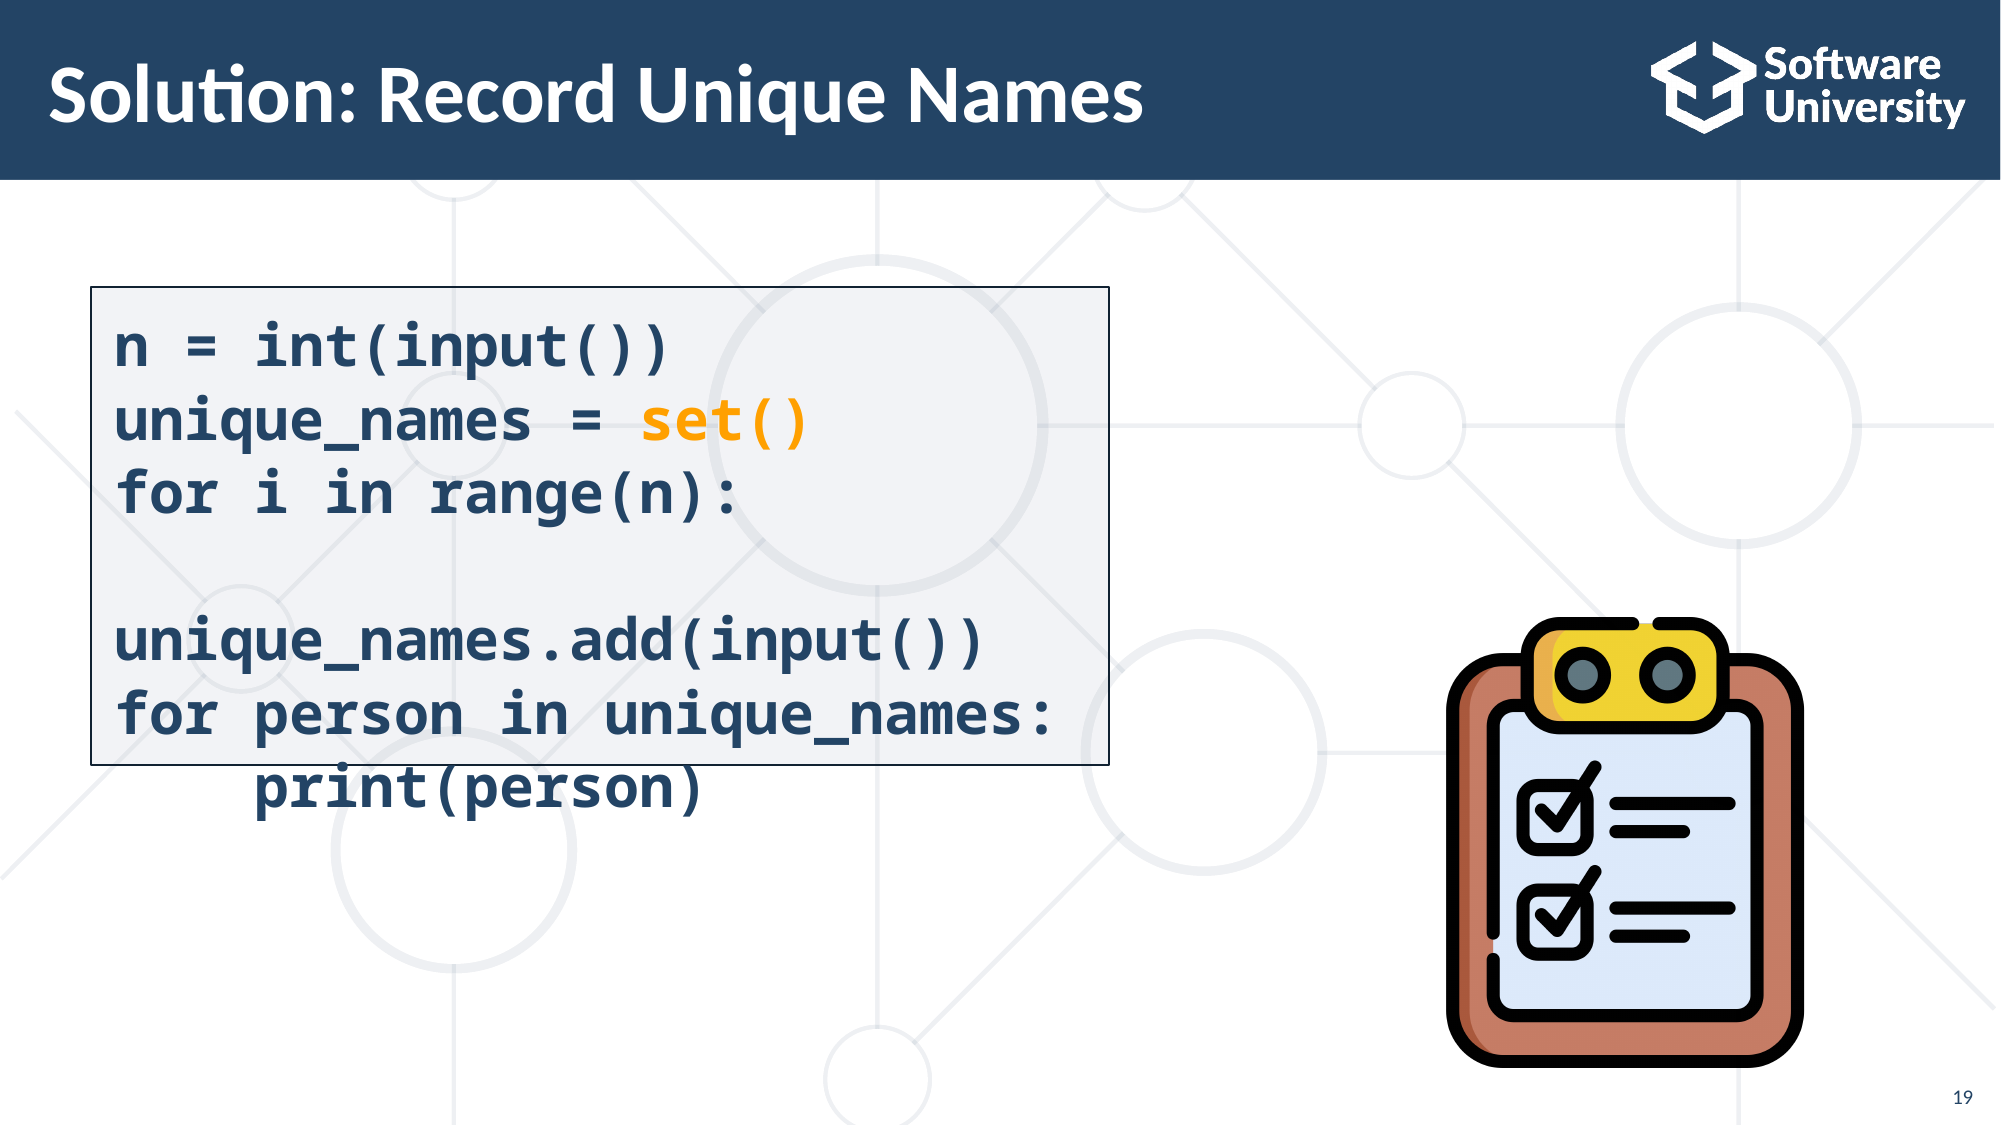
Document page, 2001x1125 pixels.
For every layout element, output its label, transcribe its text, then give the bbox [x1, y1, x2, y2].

text_box 19 [1927, 1067, 1989, 1117]
picture [1651, 41, 1966, 134]
title Solution: Record Unique Names [31, 16, 1625, 162]
picture [1399, 617, 1850, 1068]
list n = int(input()) unique_names = set() for i in range(n): unique_names.add(input()) for person in unique_names: print(person) [90, 286, 1110, 766]
